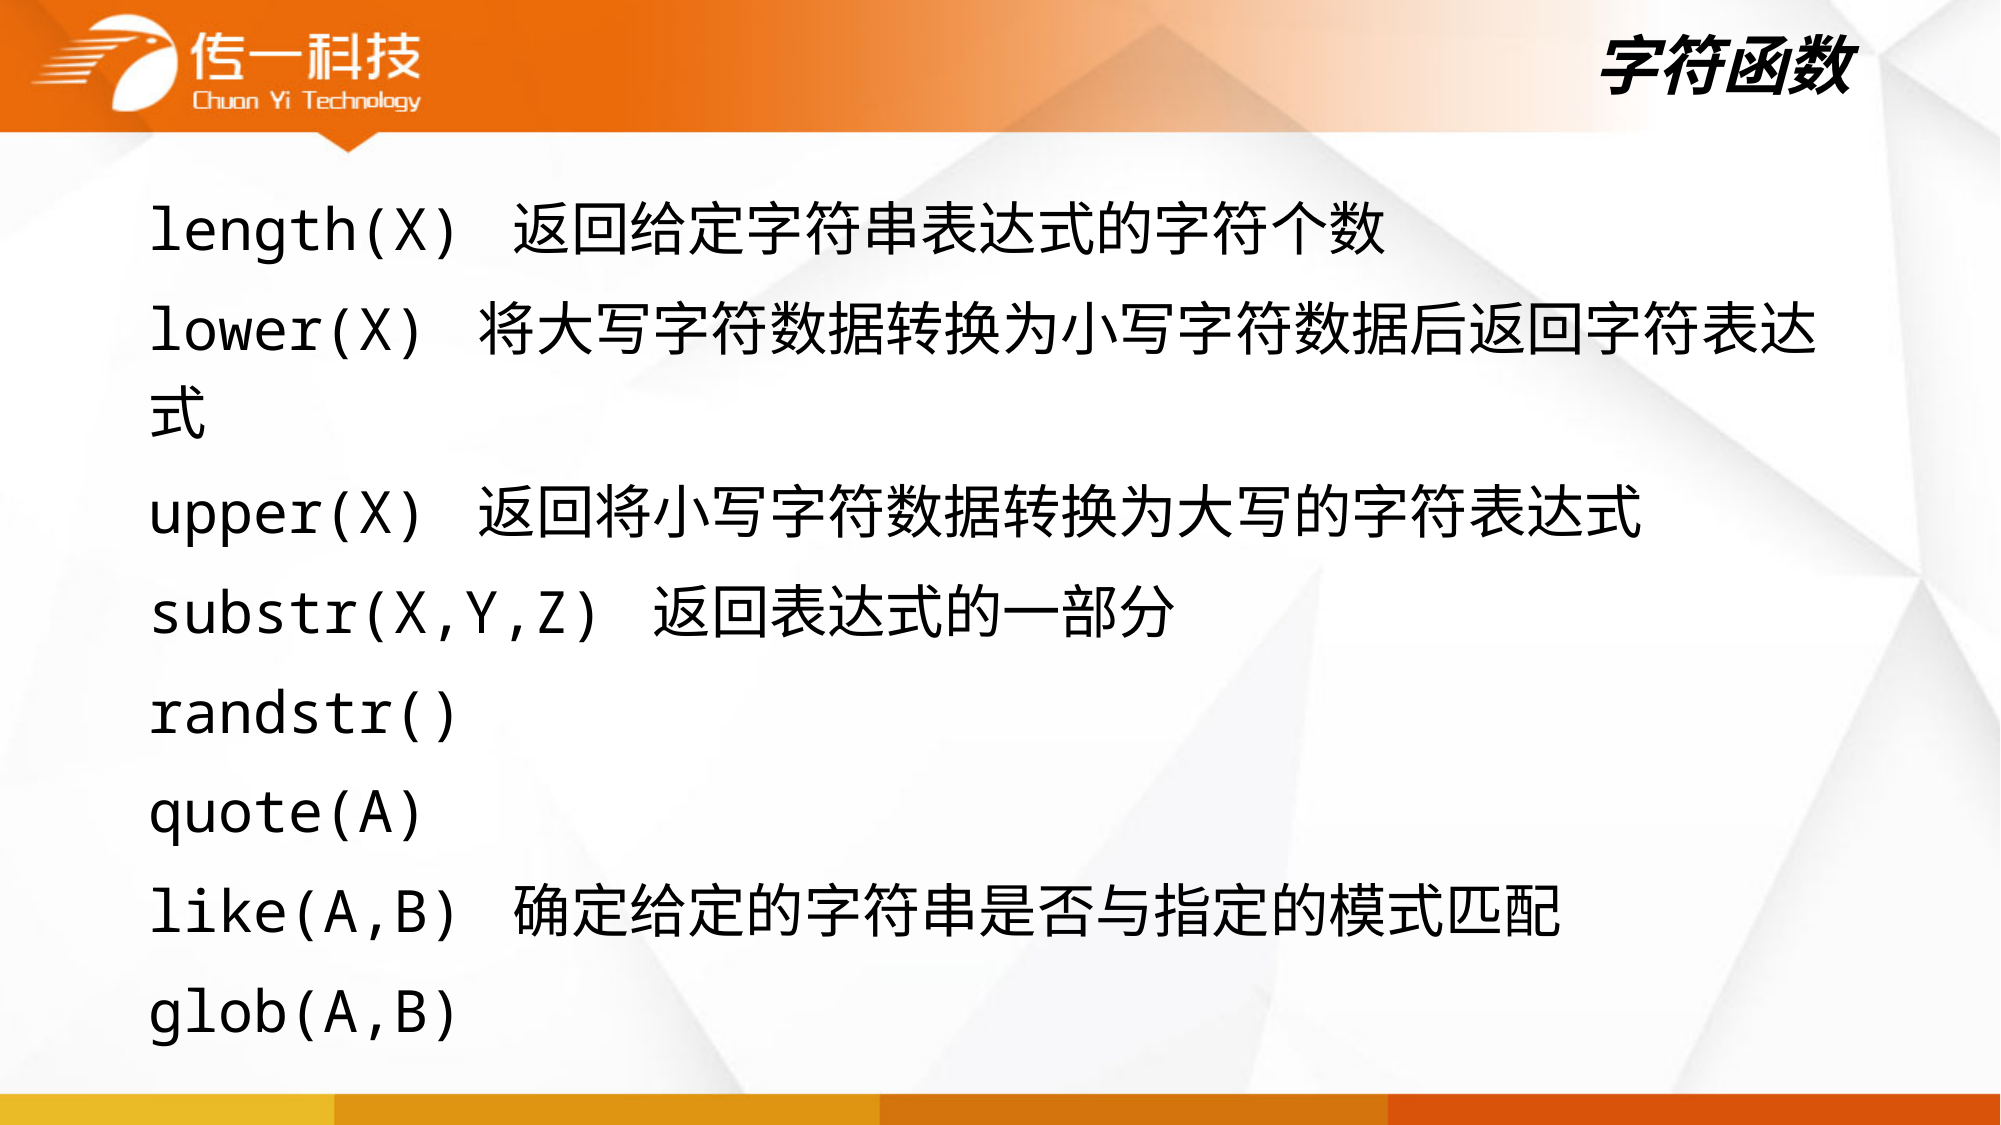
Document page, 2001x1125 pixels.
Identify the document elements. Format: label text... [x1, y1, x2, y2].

picture [0, 0, 2001, 1125]
title 字符函数 [275, 0, 1863, 138]
list length(X) 返回给定字符串表达式的字符个数 lower(X) 将大写字符数据转换为小写字符数据后返回字符表达式 upper(X) 返回将小写字符数据转换为大写的字符表达式 substr(X,Y,Z) 返回表达式的一部分 randstr() quote(A) like(A,B) 确定给定的字符串是否与指定的模式匹配 glob(A,B) [137, 172, 1863, 916]
